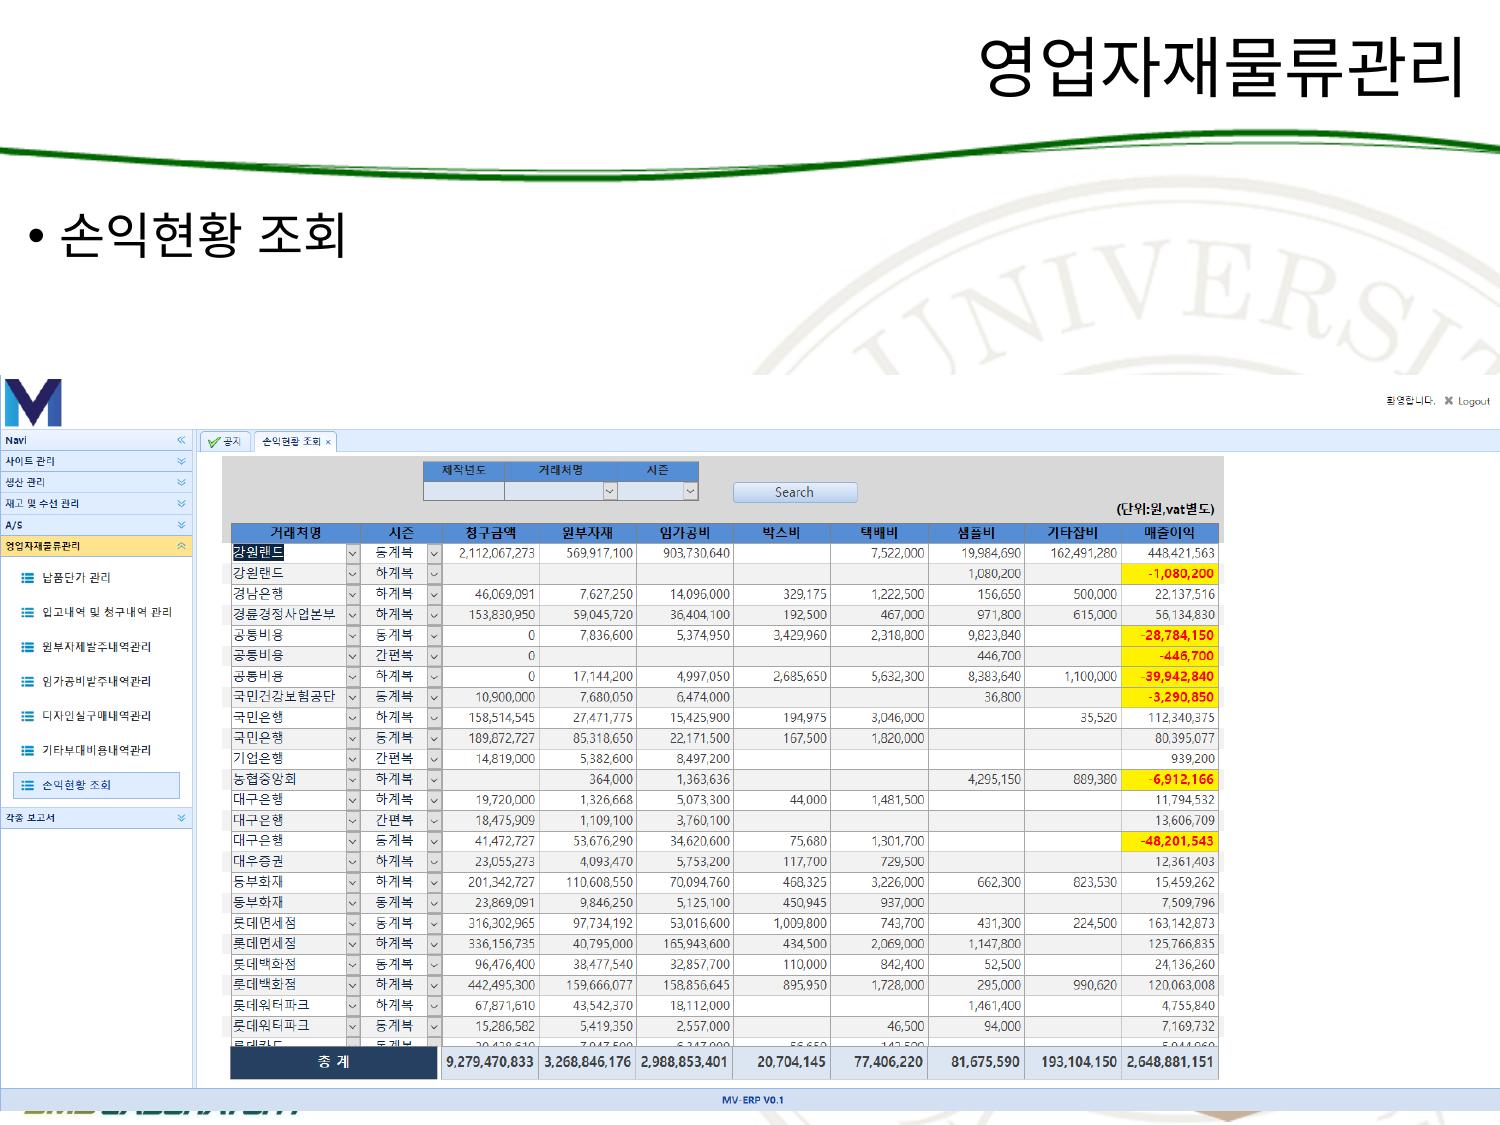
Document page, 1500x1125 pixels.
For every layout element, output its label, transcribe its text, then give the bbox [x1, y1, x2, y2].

picture [0, 0, 1500, 1125]
title 영업자재물류관리 [12, 14, 1485, 117]
list 손익현황 조회 [12, 197, 1485, 374]
